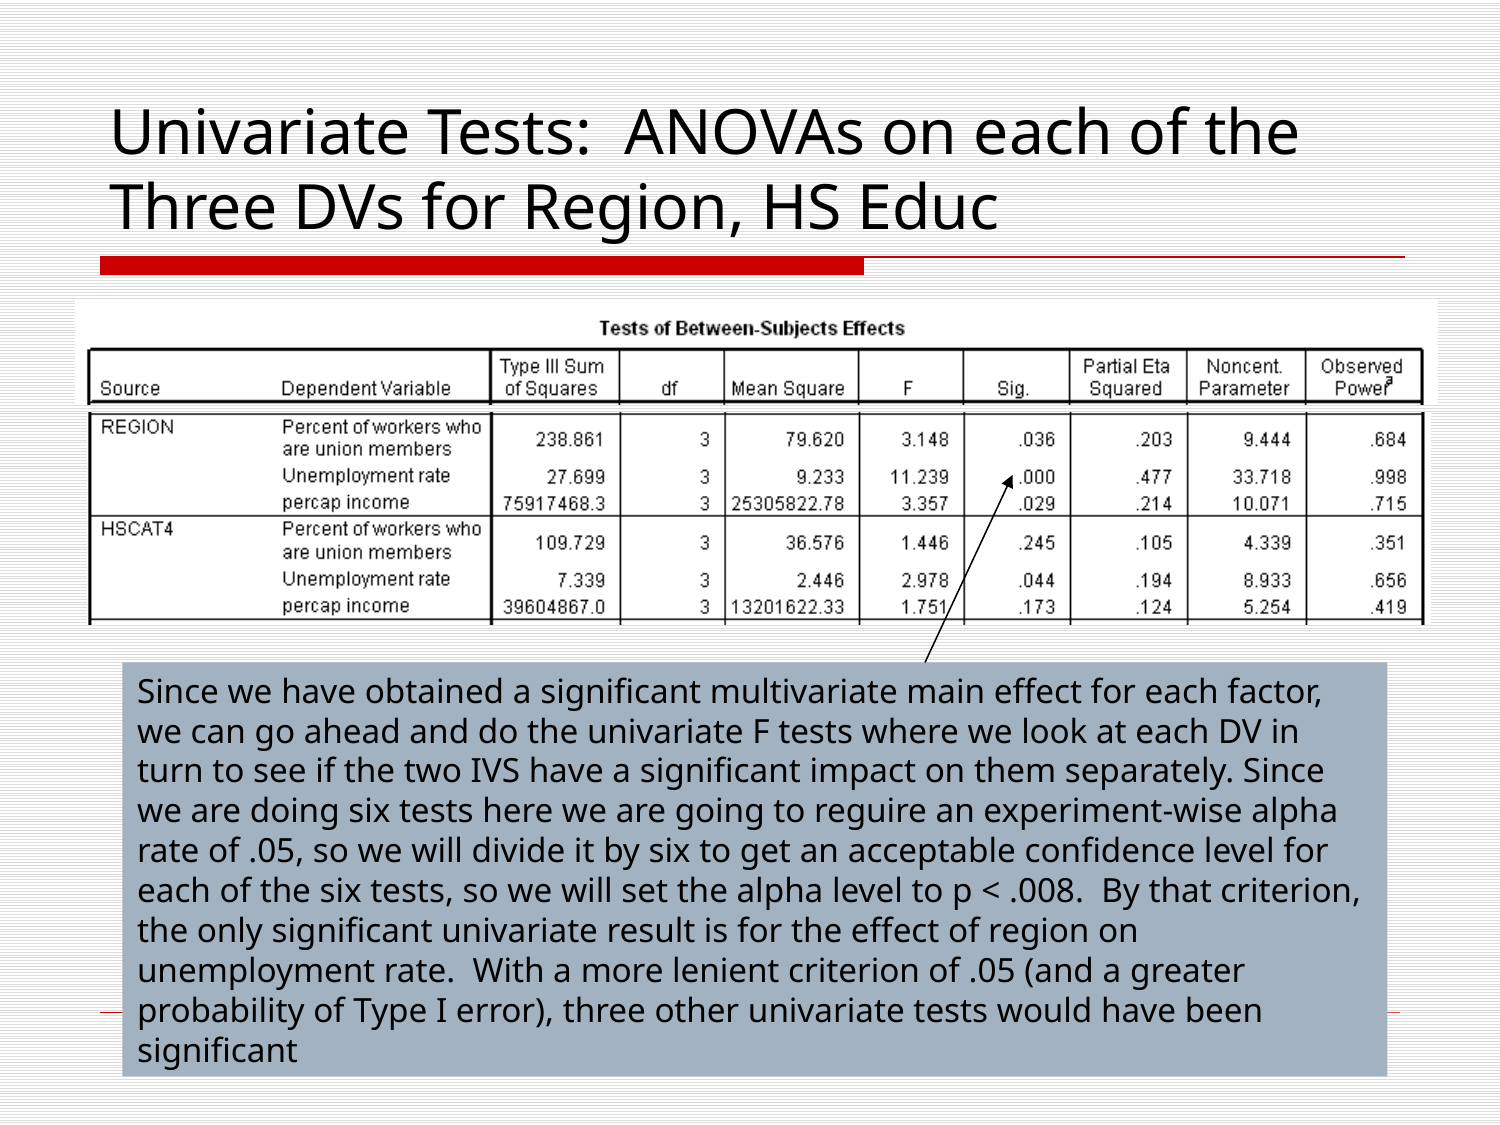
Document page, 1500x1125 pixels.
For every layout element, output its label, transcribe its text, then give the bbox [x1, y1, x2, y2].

picture [87, 412, 1432, 626]
picture [74, 299, 1438, 405]
title Univariate Tests: ANOVAs on each of the Three DVs for Region, HS Educ [93, 49, 1407, 250]
text_box Since we have obtained a significant multivariate main effect for each factor, we can go ahead and do the univariate F tests where we look at each DV in turn to see if the two IVS have a significant impact on them separately. Since we are doing six tests here we are going to reguire an experiment-wise alpha rate of .05, so we will divide it by six to get an acceptable confidence level for each of the six tests, so we will set the alpha level to p < .008. By that criterion, the only significant univariate result is for the effect of region on unemployment rate. With a more lenient criterion of .05 (and a greater probability of Type I error), three other univariate tests would have been significant [122, 662, 1388, 1077]
